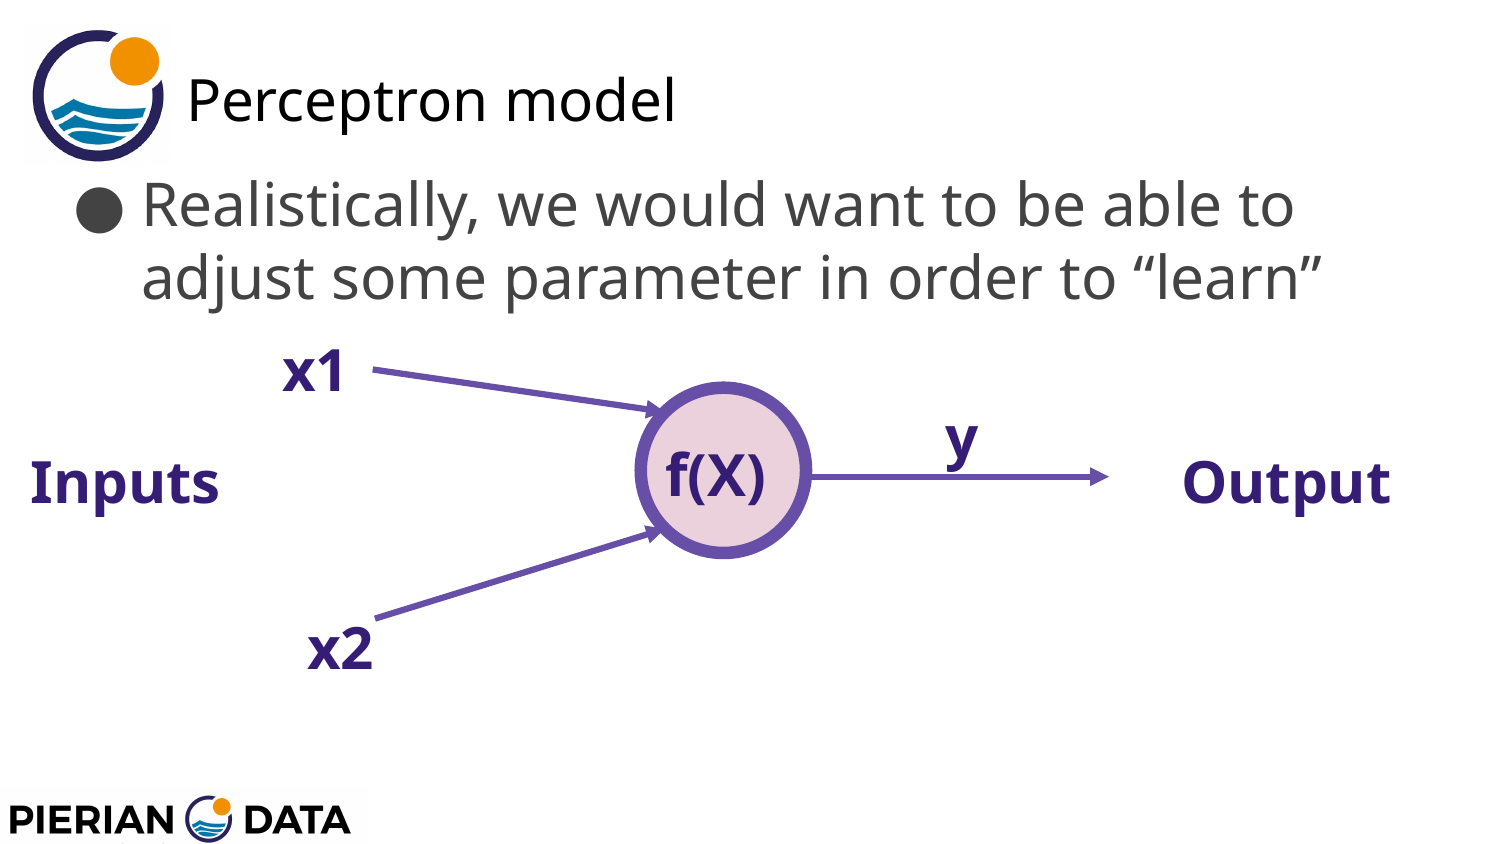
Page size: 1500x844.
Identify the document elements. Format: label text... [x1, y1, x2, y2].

list Realistically, we would want to be able to adjust some parameter in order to “learn” [51, 151, 1476, 712]
title f(X) [650, 423, 797, 518]
text_box [655, 518, 791, 553]
title y [930, 384, 1077, 476]
title x1 [267, 318, 414, 412]
picture [24, 24, 172, 167]
title Output [1166, 429, 1500, 524]
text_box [372, 369, 666, 413]
picture [0, 787, 368, 844]
title x2 [292, 596, 439, 691]
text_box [374, 528, 666, 619]
text_box [655, 387, 792, 423]
title Perceptron model [176, 48, 1449, 143]
text_box [640, 432, 650, 509]
title Inputs [15, 429, 366, 524]
text_box [797, 432, 807, 508]
